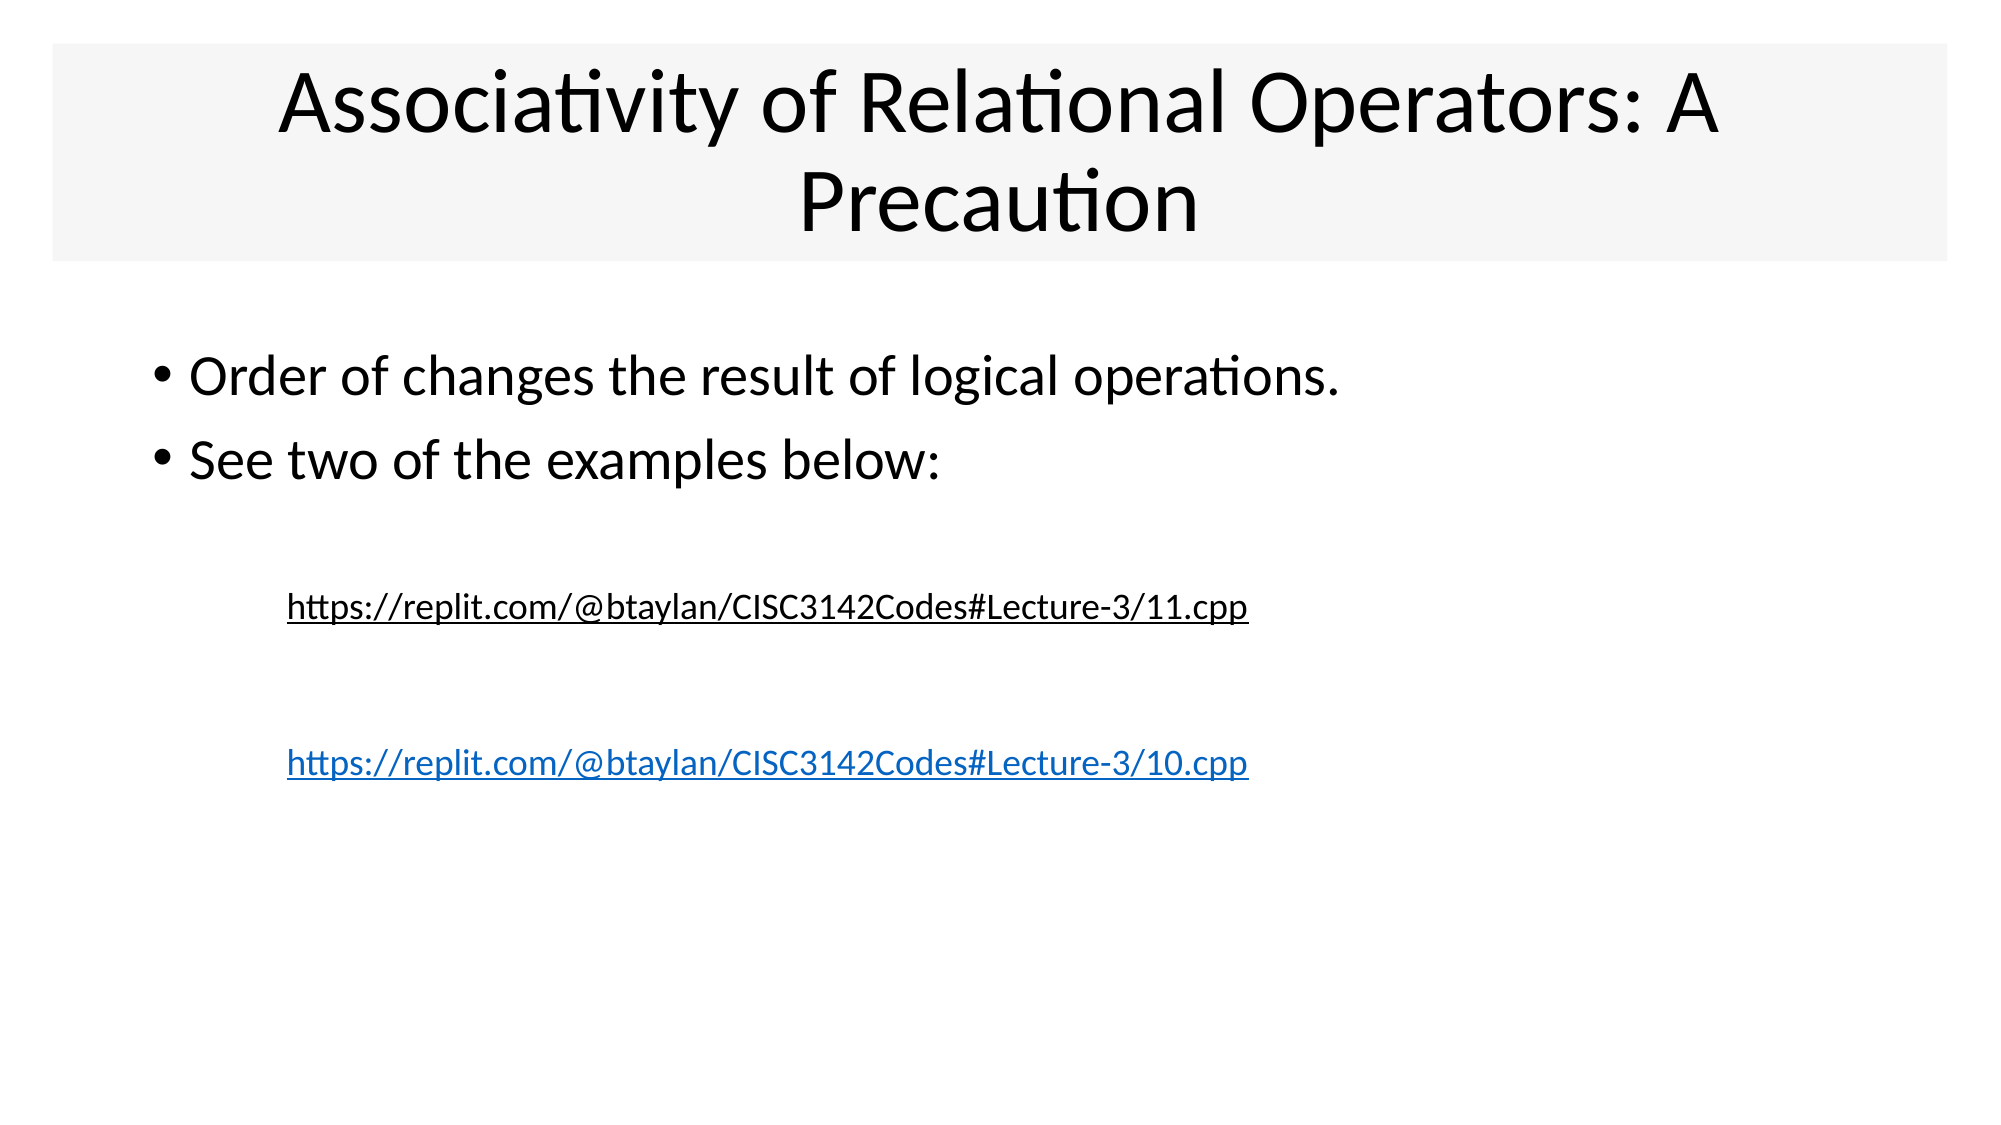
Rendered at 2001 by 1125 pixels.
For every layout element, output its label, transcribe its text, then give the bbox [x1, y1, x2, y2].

text_box https://replit.com/@btaylan/CISC3142Codes#Lecture-3/11.cpp [271, 574, 1273, 635]
text_box https://replit.com/@btaylan/CISC3142Codes#Lecture-3/10.cpp [271, 730, 1273, 835]
list Order of changes the result of logical operations. See two of the examples below: [137, 337, 1863, 480]
title Associativity of Relational Operators: A Precaution [52, 43, 1948, 262]
